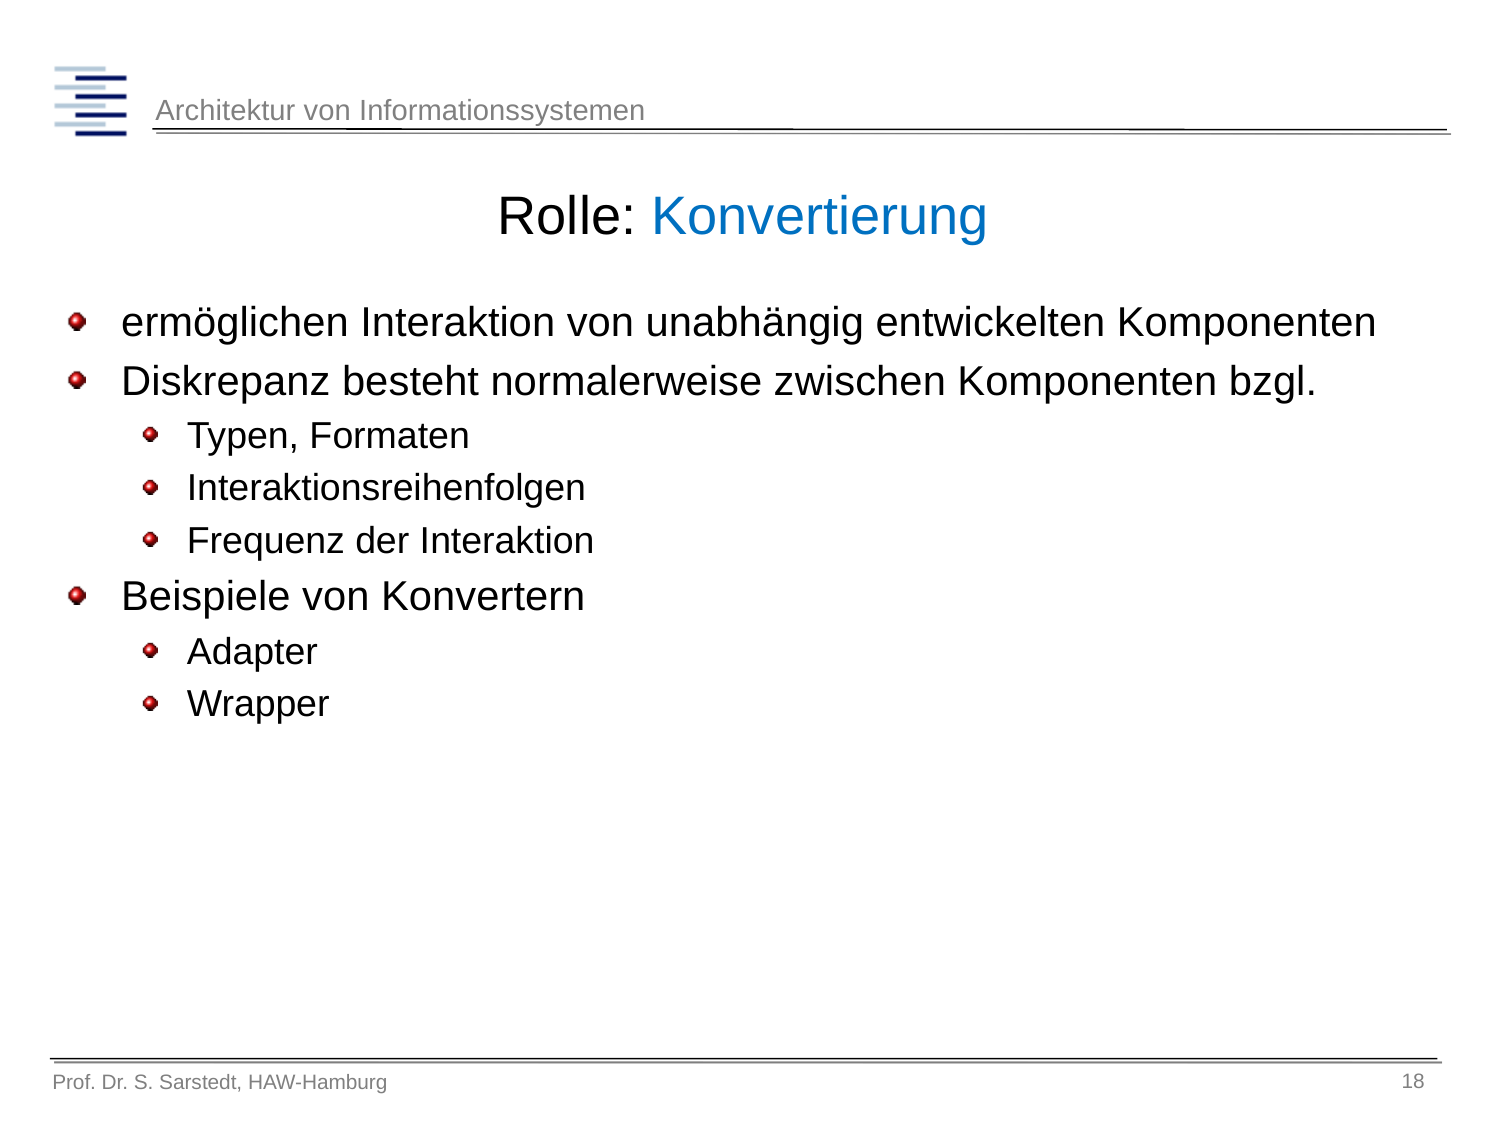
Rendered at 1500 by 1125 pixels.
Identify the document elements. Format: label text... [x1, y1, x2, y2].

list ermöglichen Interaktion von unabhängig entwickelten Komponenten Diskrepanz besteht normalerweise zwischen Komponenten bzgl. Typen, Formaten Interaktionsreihenfolgen Frequenz der Interaktion Beispiele von Konvertern Adapter Wrapper [49, 287, 1438, 1048]
picture [65, 368, 86, 389]
picture [140, 477, 158, 495]
title Rolle: Konvertierung [49, 174, 1438, 251]
picture [46, 58, 141, 148]
picture [140, 424, 158, 442]
picture [65, 583, 86, 605]
picture [65, 309, 86, 331]
picture [140, 693, 158, 711]
picture [140, 640, 158, 658]
picture [140, 529, 158, 547]
